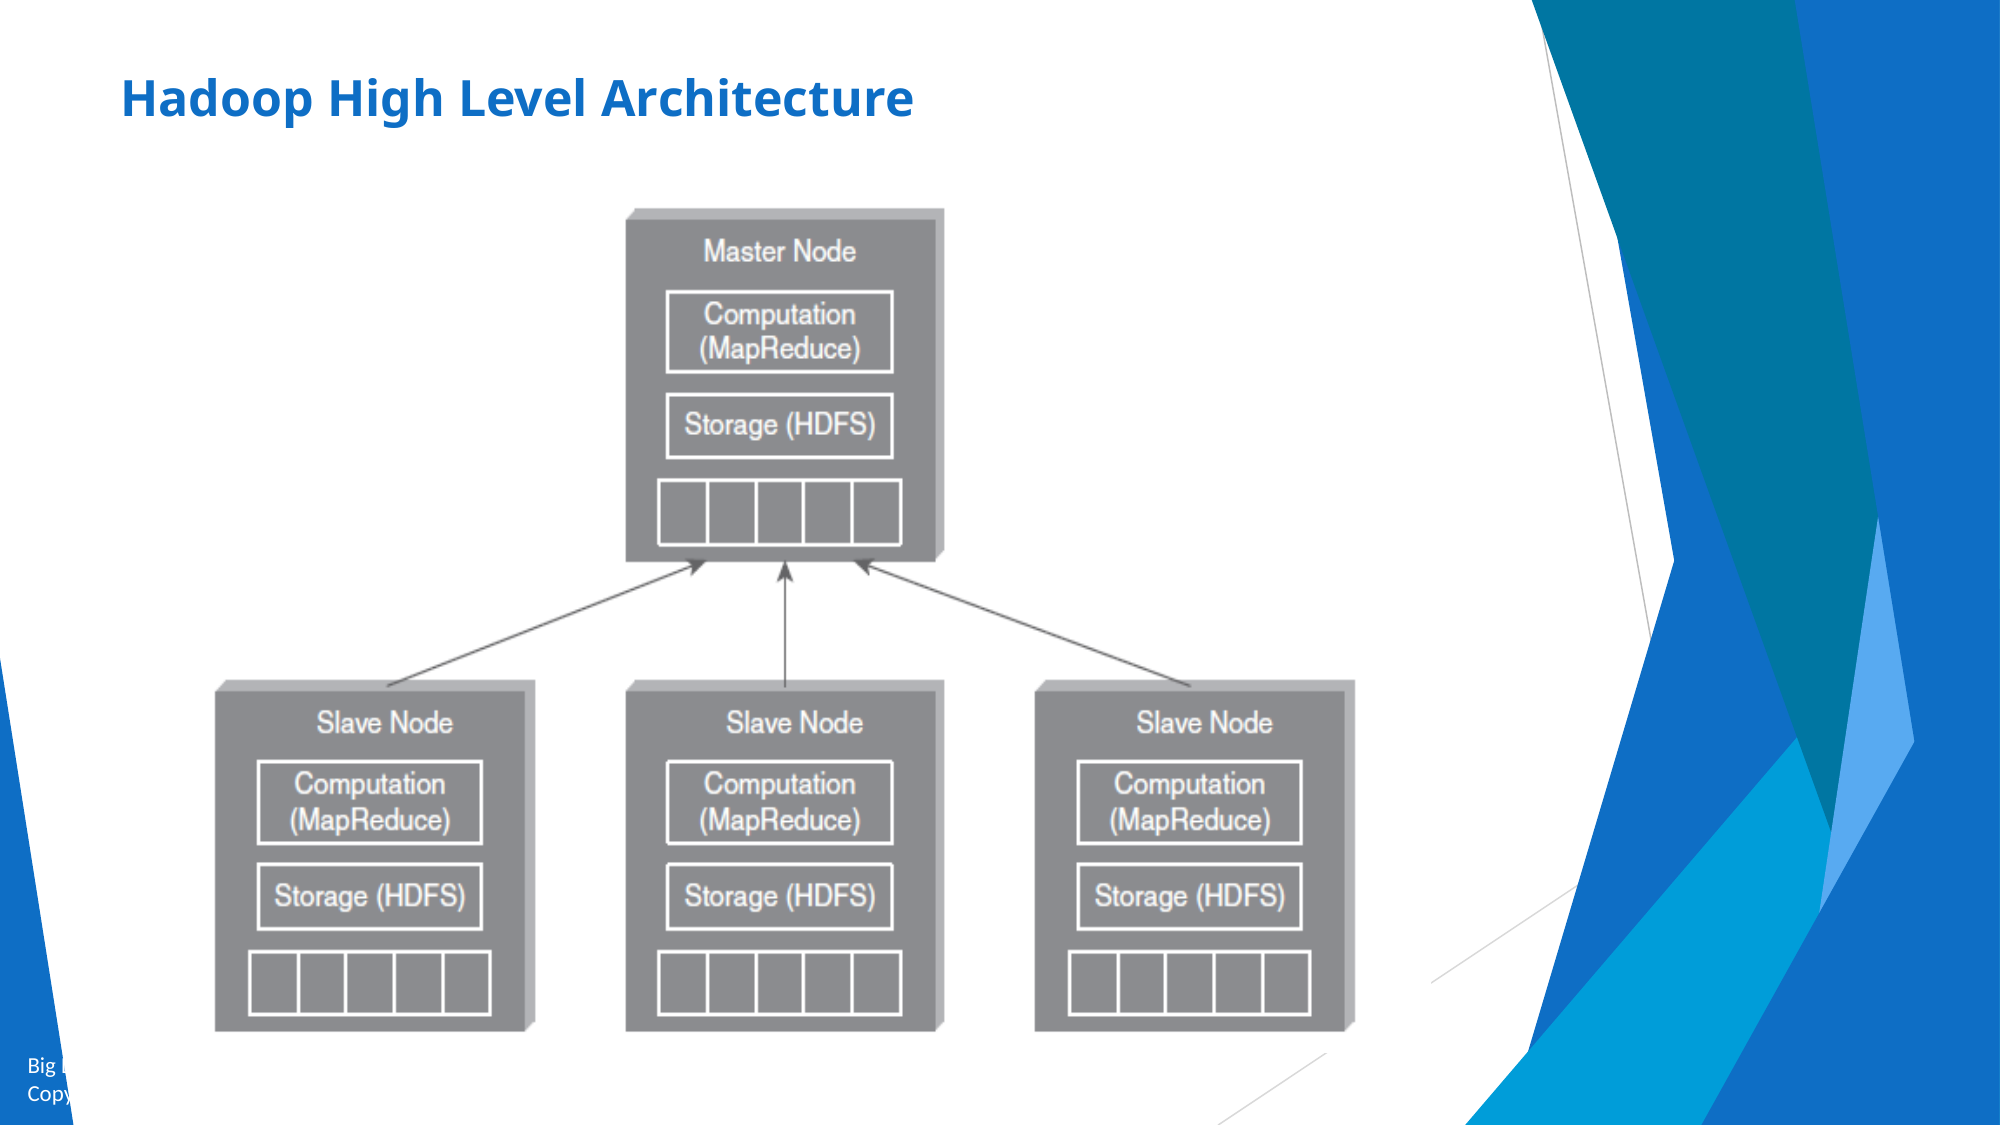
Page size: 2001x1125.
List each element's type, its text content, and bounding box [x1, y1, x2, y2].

title Hadoop High Level Architecture [114, 65, 1886, 254]
footer Big Data and Analytics by Seema Acharya and Subhashini Chellappan Copyright 2015, WILEY INDIA PVT. LTD. [25, 1054, 667, 1125]
text_box [104, 184, 1432, 1053]
